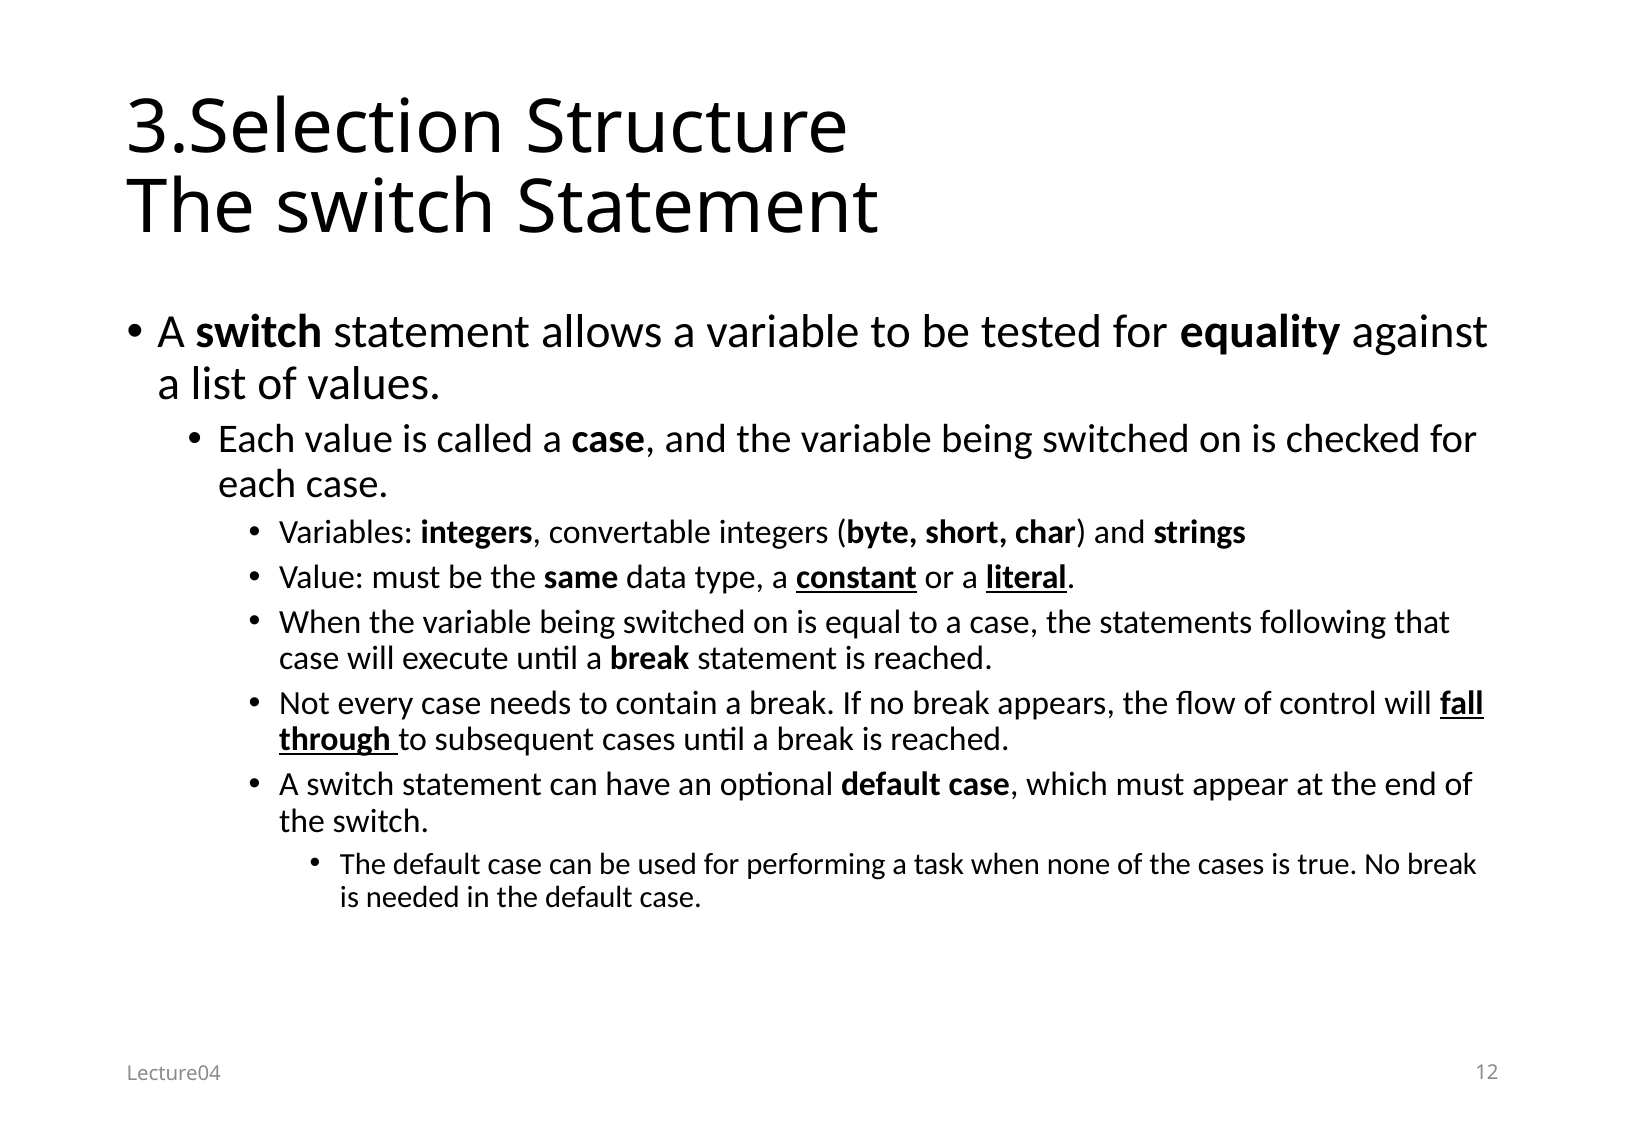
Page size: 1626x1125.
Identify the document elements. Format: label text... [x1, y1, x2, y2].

slide_number Lecture04 [111, 1042, 478, 1103]
list A switch statement allows a variable to be tested for equality against a list of values. Each value is called a case, and the variable being switched on is checked for each case. Variables: integers, convertable integers (byte, short, char) and strings Value: must be the same data type, a constant or a literal. When the variable being switched on is equal to a case, the statements following that case will execute until a break statement is reached. Not every case needs to contain a break. If no break appears, the flow of control will fall through to subsequent cases until a break is reached. A switch statement can have an optional default case, which must appear at the end of the switch. The default case can be used for performing a task when none of the cases is true. No break is needed in the default case. [111, 299, 1514, 1014]
slide_number 12 [1147, 1042, 1514, 1103]
title 3.Selection Structure The switch Statement [111, 59, 1514, 278]
